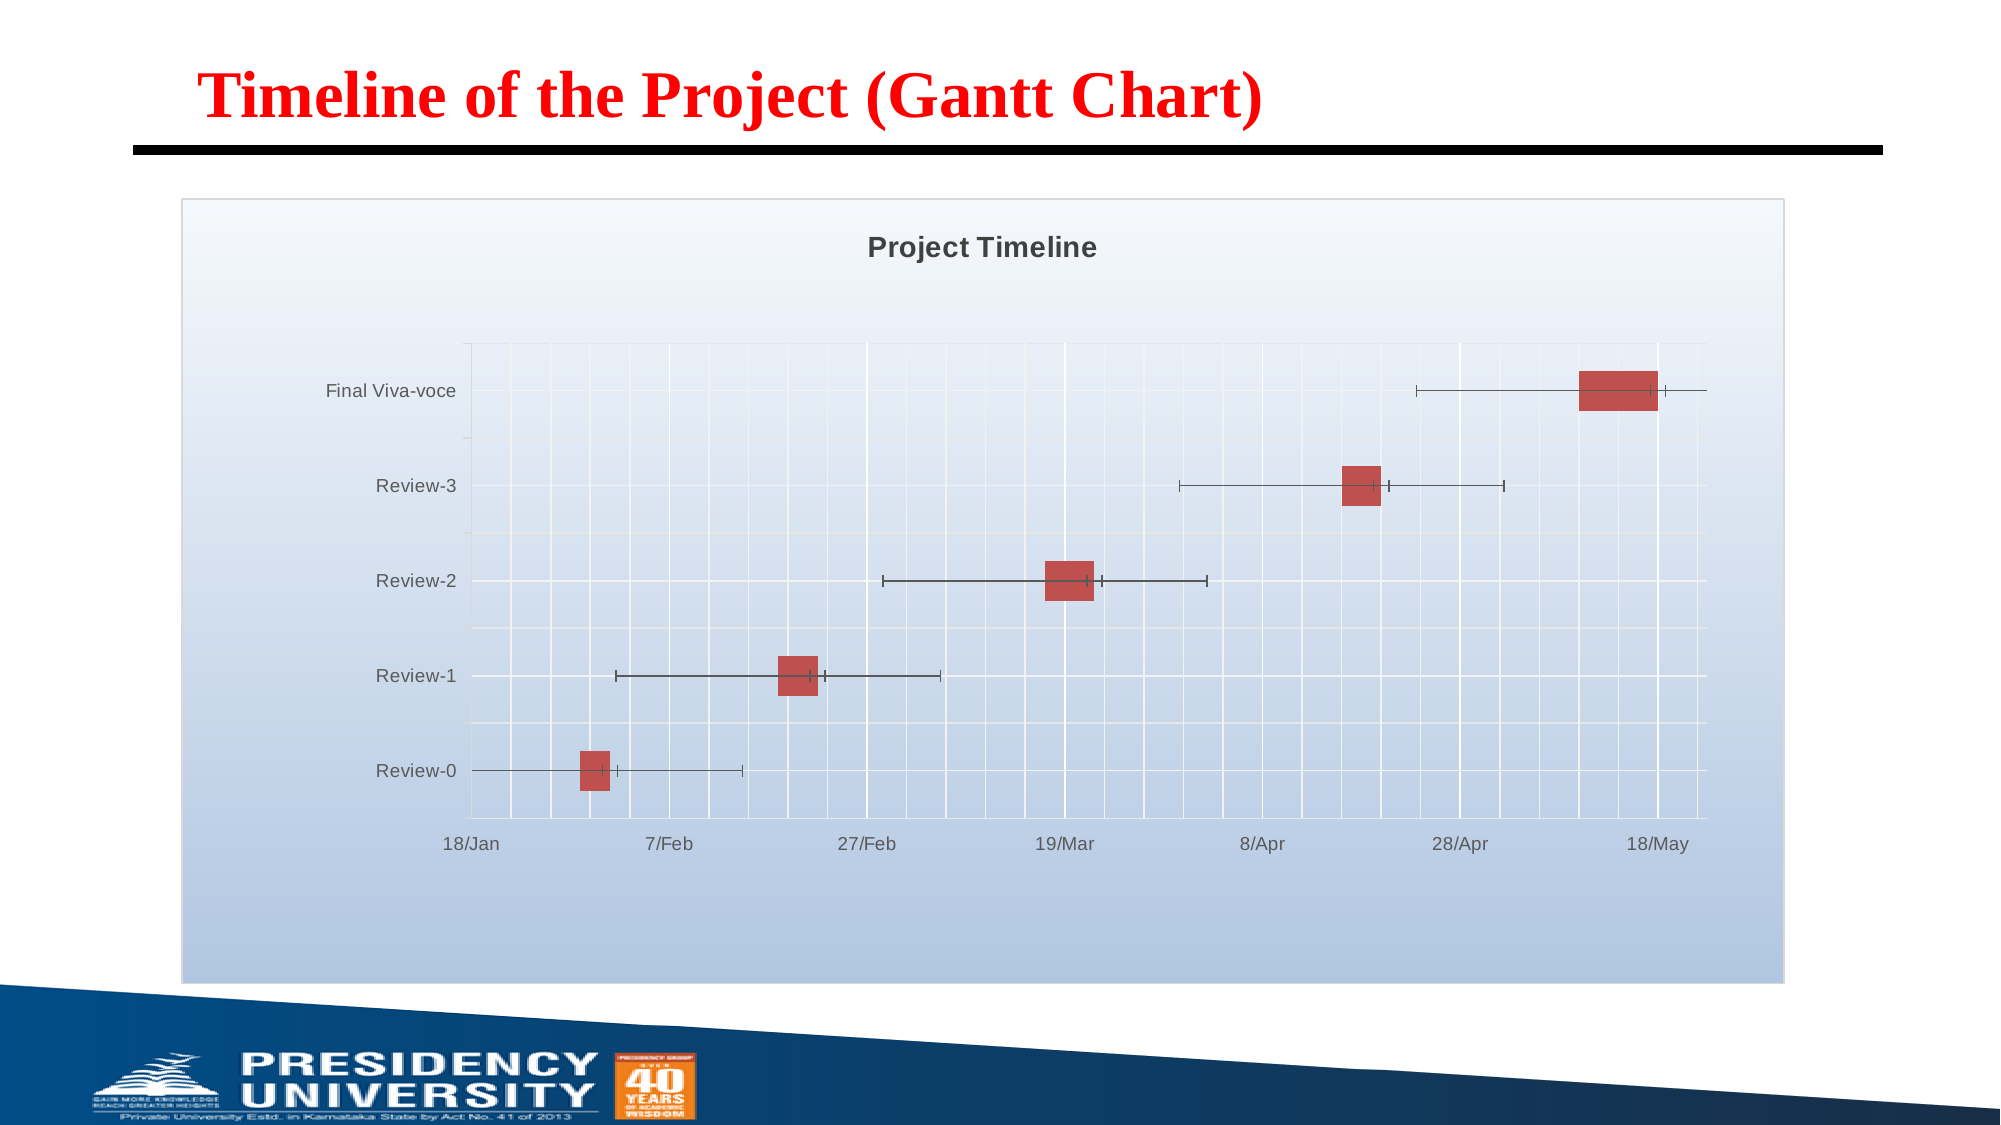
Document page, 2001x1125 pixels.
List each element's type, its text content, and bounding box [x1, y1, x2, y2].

picture [0, 982, 2000, 1125]
title Timeline of the Project (Gantt Chart) [131, 43, 1332, 137]
chart [180, 197, 1786, 985]
